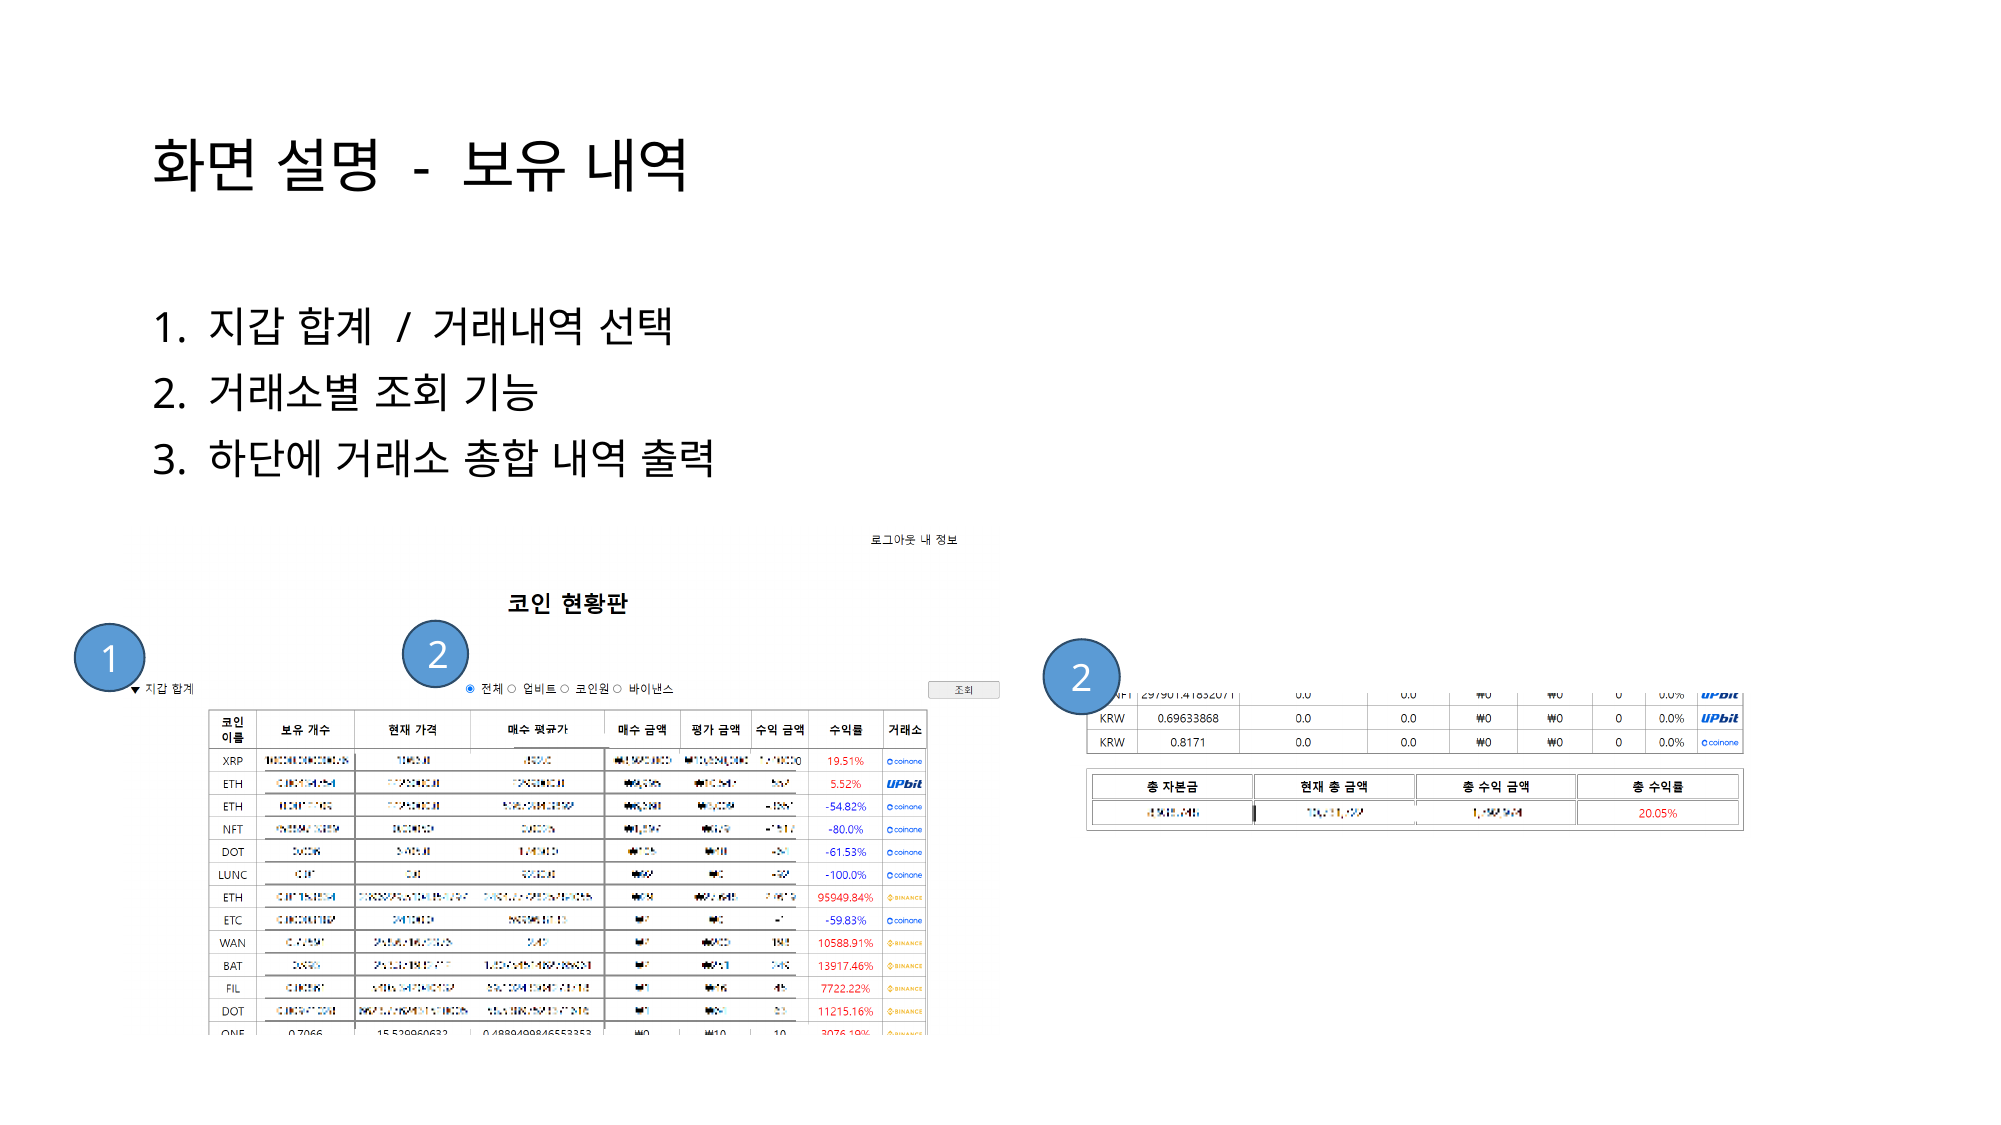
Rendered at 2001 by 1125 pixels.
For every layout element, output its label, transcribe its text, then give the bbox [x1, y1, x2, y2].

picture [1070, 693, 1751, 839]
text_box 1 [73, 622, 123, 693]
list 1. 지갑 합계 / 거래내역 선택 2. 거래소별 조회 기능 3. 하단에 거래소 총합 내역 출력 [137, 299, 1863, 1014]
picture [123, 526, 1001, 1035]
title 화면 설명 - 보유 내역 [137, 59, 1863, 278]
text_box 2 [1042, 638, 1121, 714]
